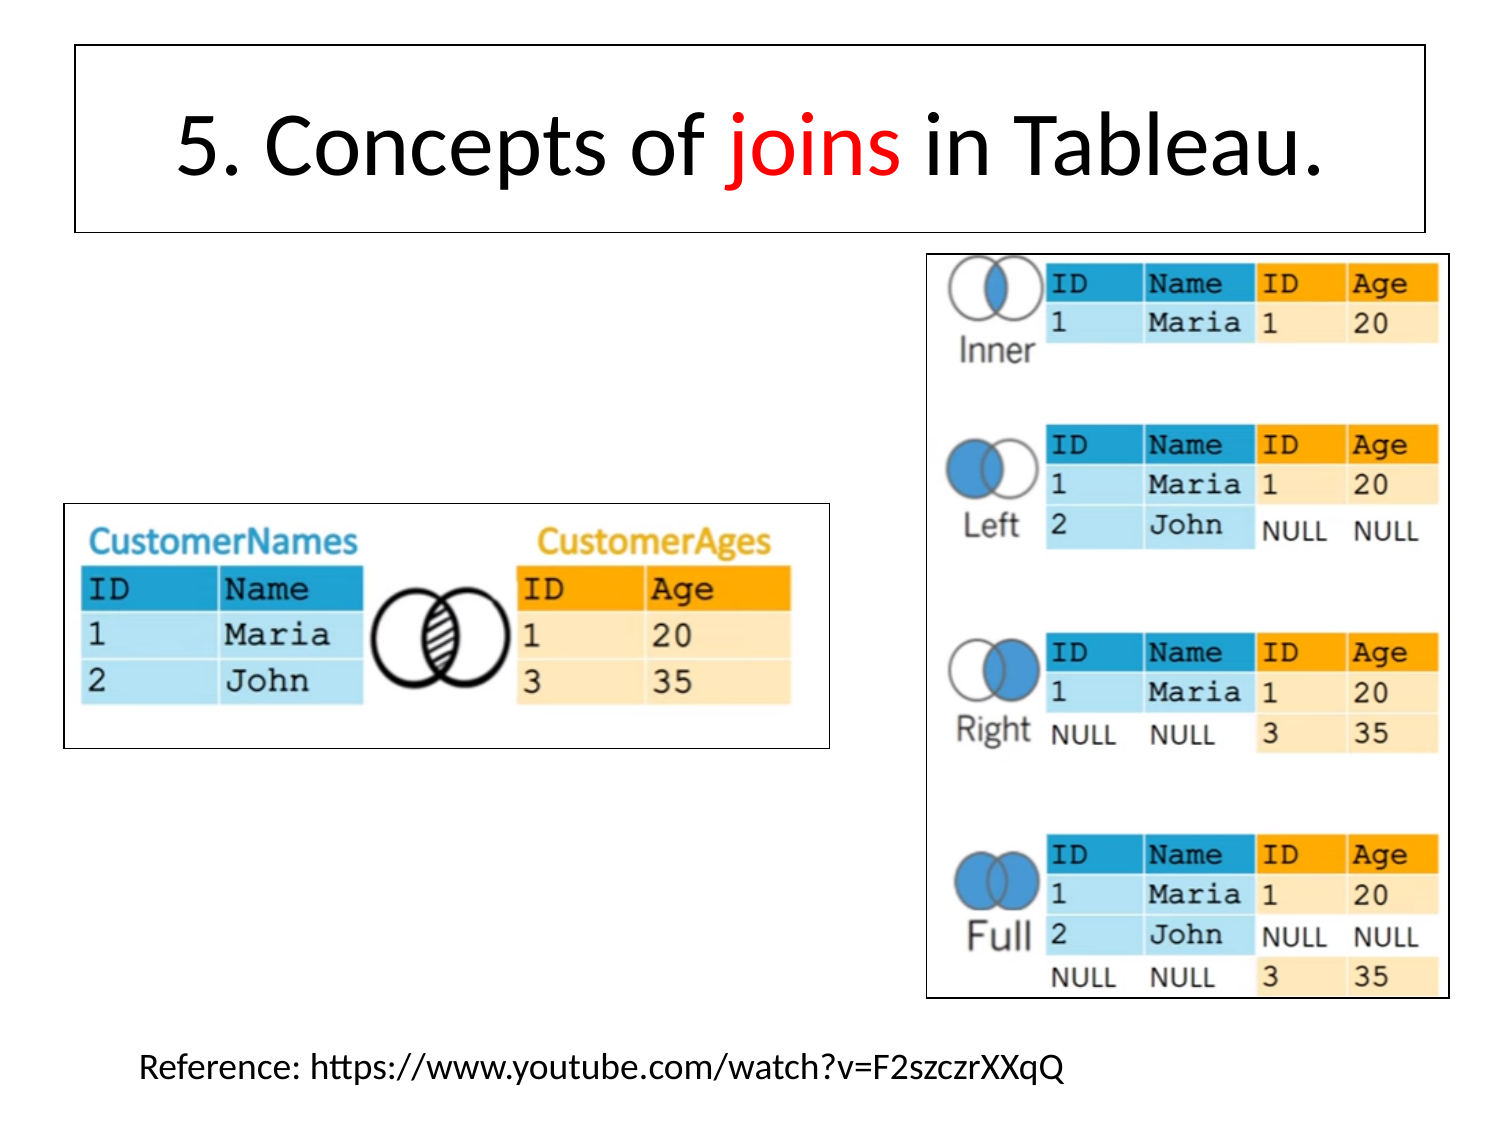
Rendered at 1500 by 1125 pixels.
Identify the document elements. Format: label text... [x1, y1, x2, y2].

title 5. Concepts of joins in Tableau. [75, 45, 1425, 233]
text_box Reference: https://www.youtube.com/watch?v=F2szczrXXqQ [123, 1034, 1192, 1095]
picture [64, 503, 830, 748]
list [926, 254, 1449, 998]
